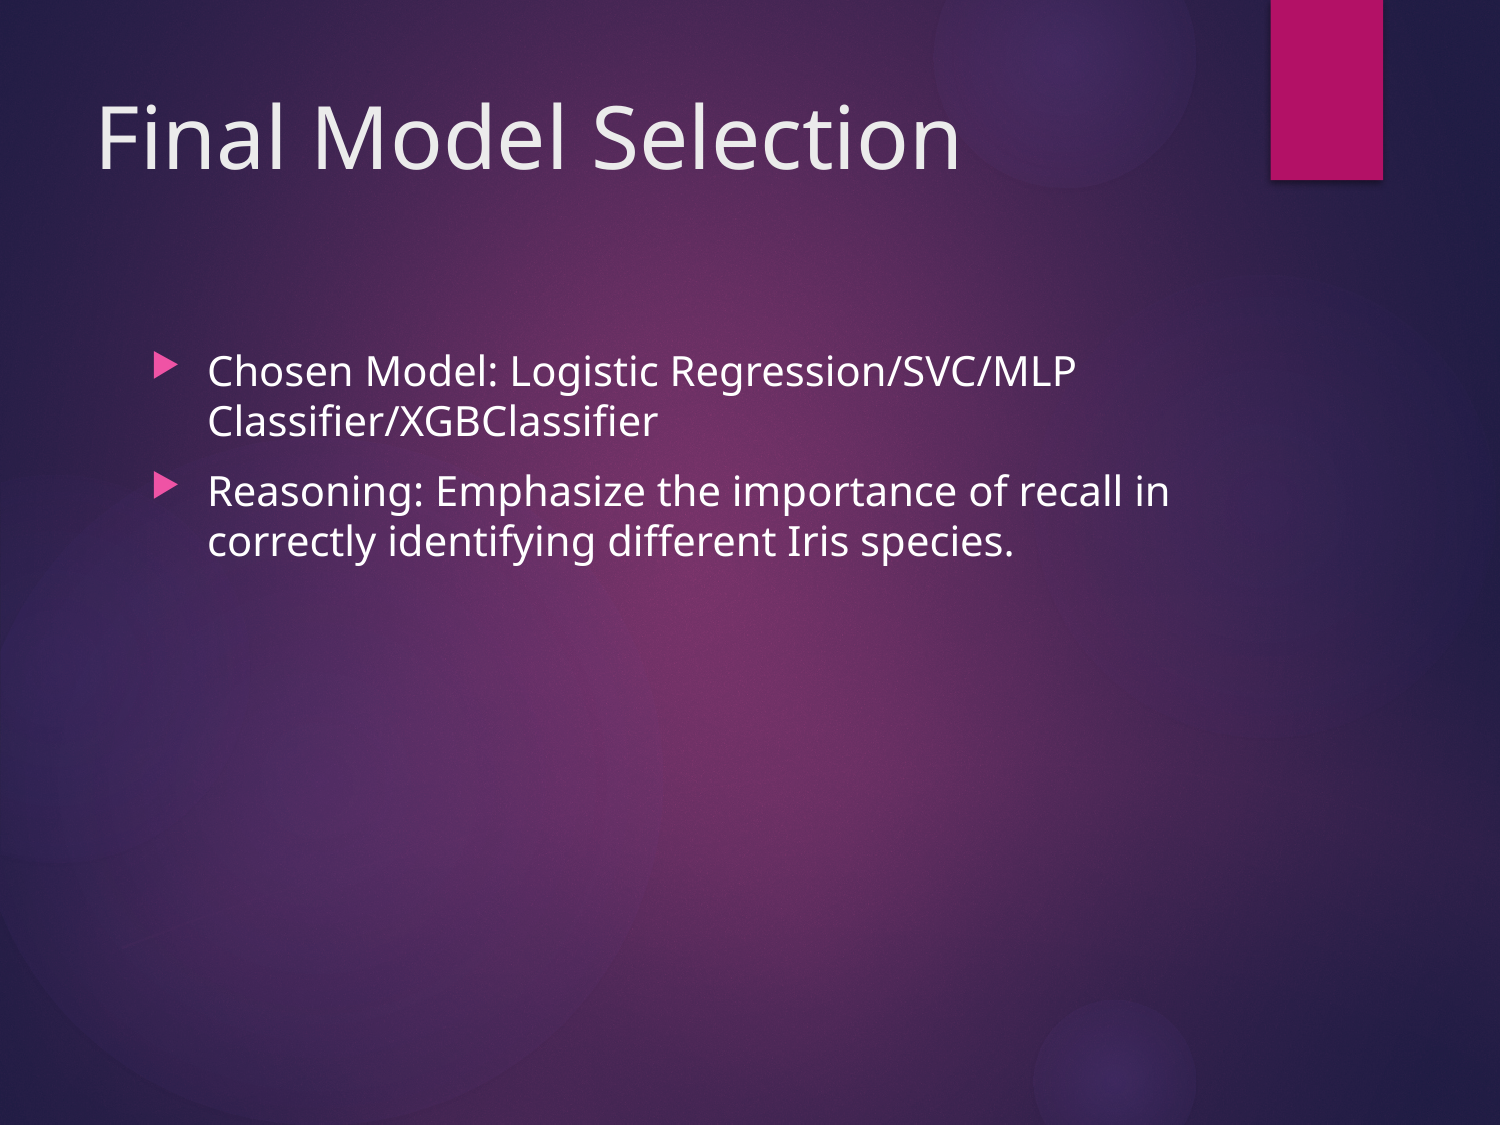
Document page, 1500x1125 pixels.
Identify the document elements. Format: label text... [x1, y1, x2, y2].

title Final Model Selection [79, 74, 1237, 304]
list Chosen Model: Logistic Regression/SVC/MLP Classifier/XGBClassifier Reasoning: Emphasize the importance of recall in correctly identifying different Iris species. [135, 336, 1237, 1025]
